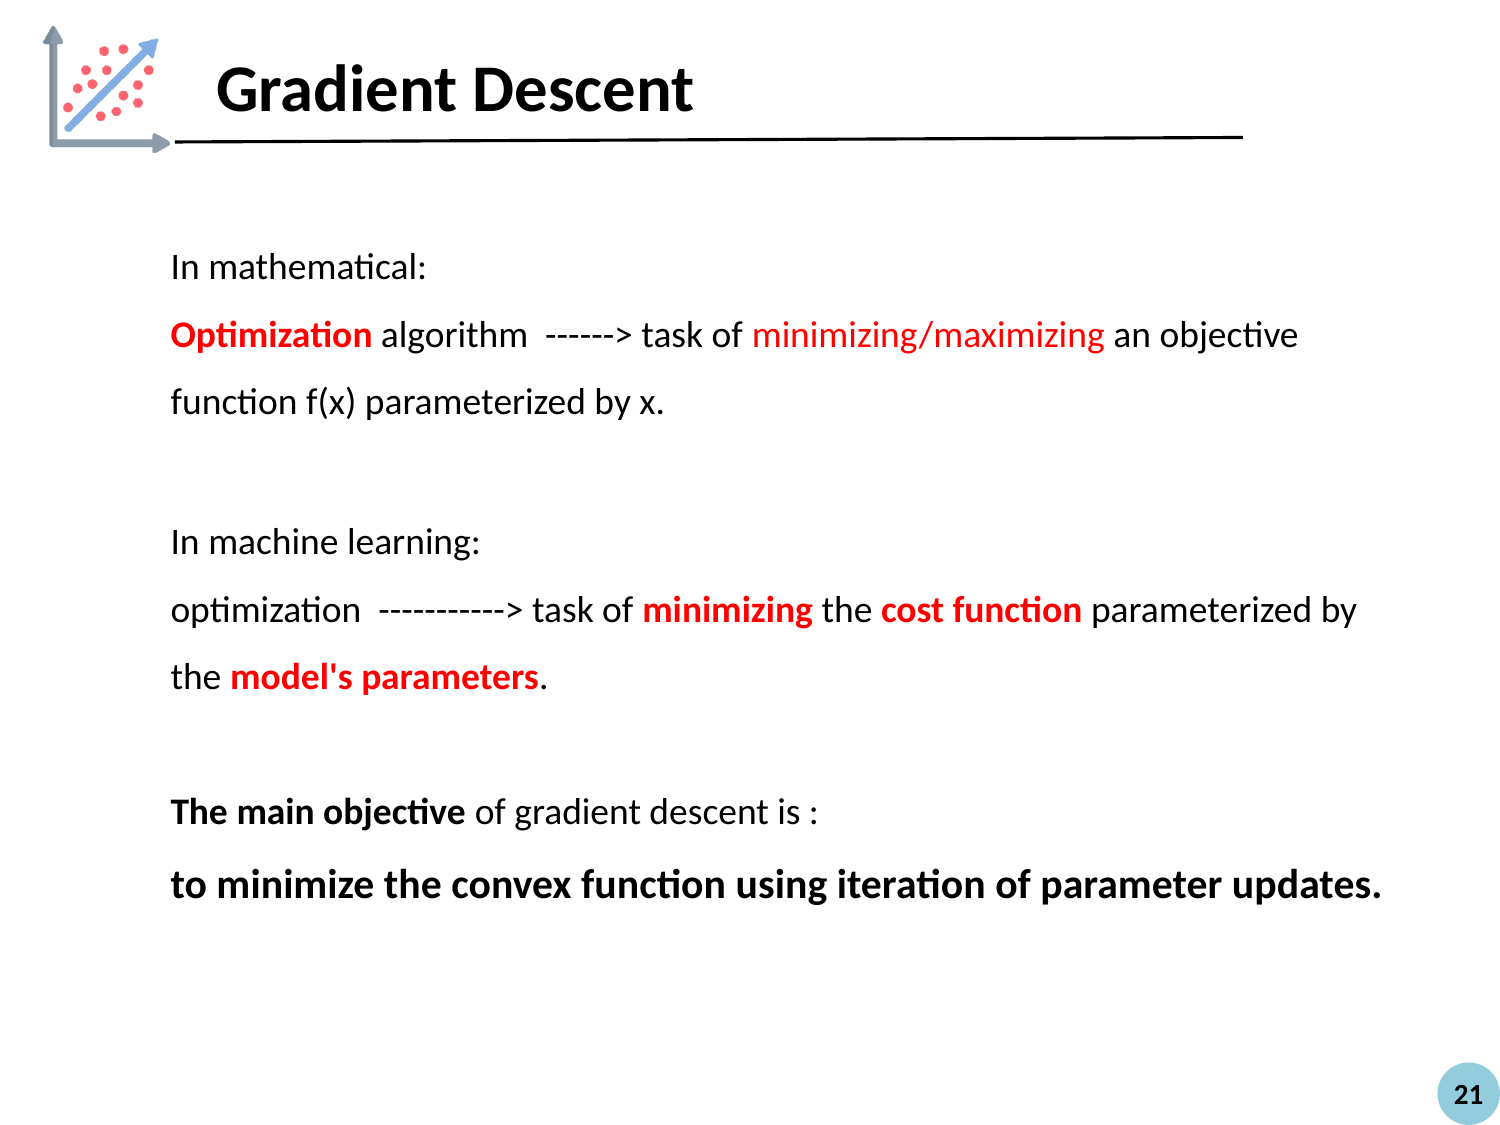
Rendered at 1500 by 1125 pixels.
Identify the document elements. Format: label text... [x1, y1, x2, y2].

text_box [1447, 1060, 1490, 1068]
text_box Gradient Descent [201, 37, 711, 133]
text_box In mathematical: Optimization algorithm ------> task of minimizing/maximizing an objective function f(x) parameterized by x. [155, 212, 1319, 430]
picture [43, 26, 171, 154]
text_box In machine learning: optimization -----------> task of minimizing the cost function parameterized by the model's parameters. The main objective of gradient descent is : to minimize the convex function using iteration of parameter updates. [155, 487, 1406, 915]
text_box [1447, 1119, 1491, 1125]
text_box 21 [1437, 1068, 1500, 1119]
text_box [175, 137, 1244, 143]
